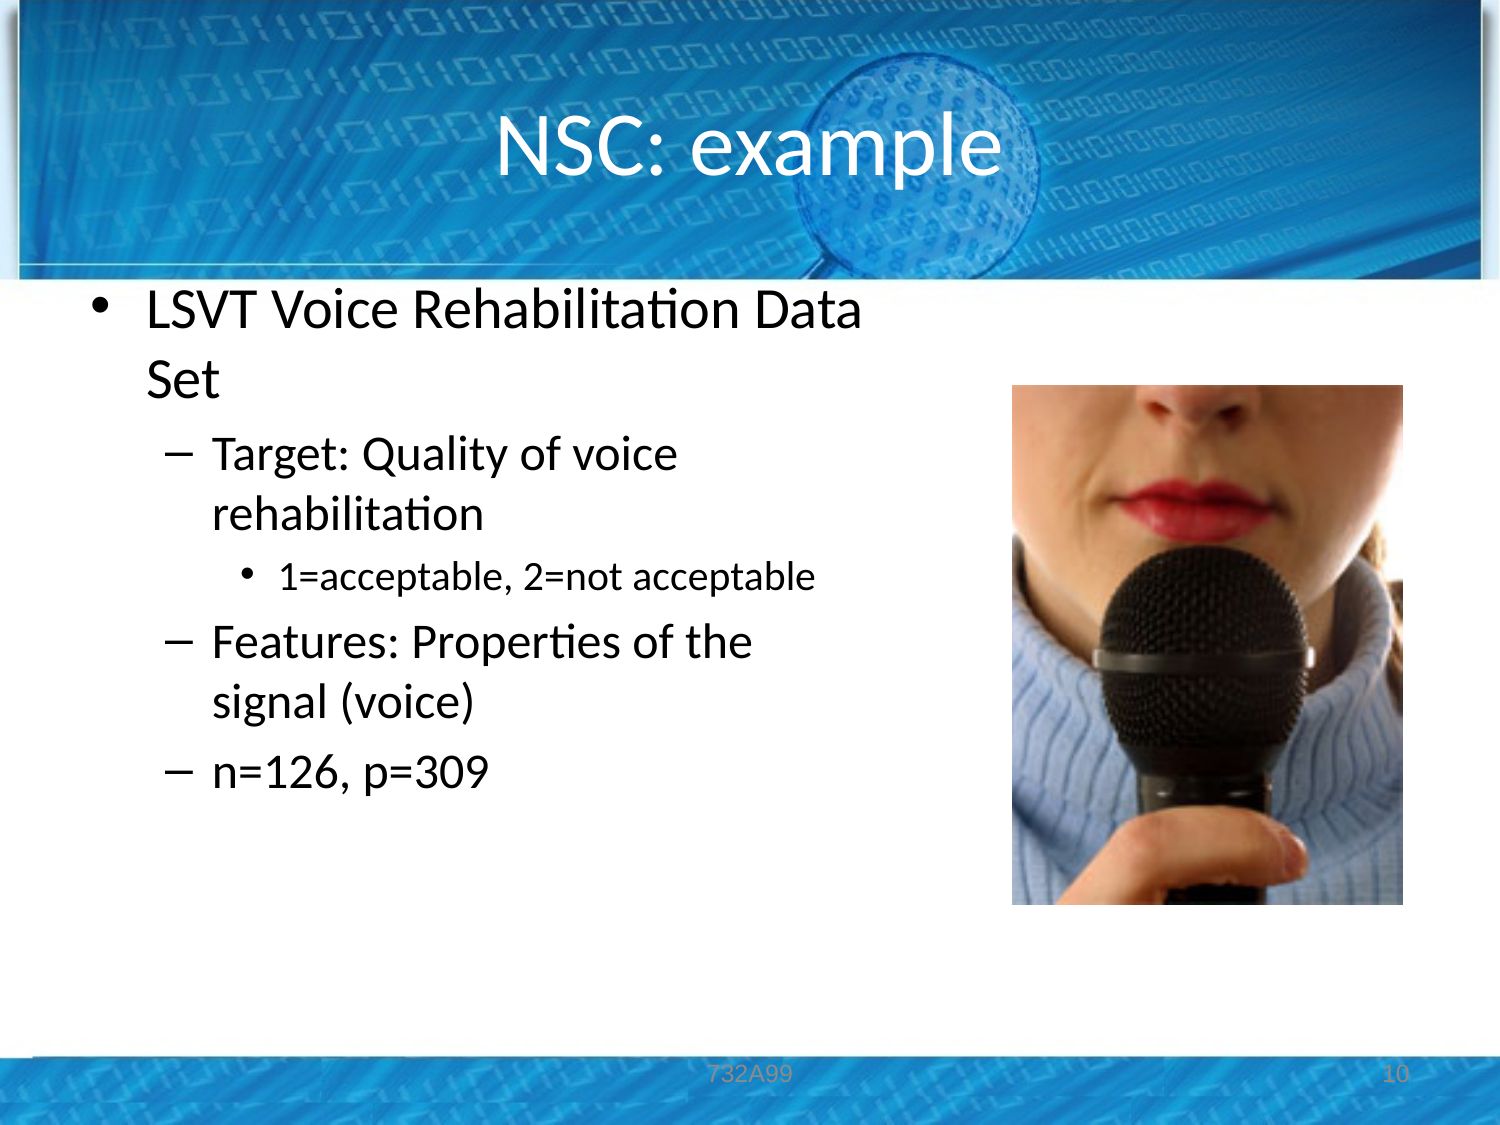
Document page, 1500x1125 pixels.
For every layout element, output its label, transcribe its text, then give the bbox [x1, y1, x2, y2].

title NSC: example [75, 45, 1425, 233]
footer 732A99 [512, 1042, 988, 1103]
slide_number 10 [1074, 1042, 1425, 1103]
picture [0, 0, 1500, 1125]
list LSVT Voice Rehabilitation Data Set Target: Quality of voice rehabilitation 1=acceptable, 2=not acceptable Features: Properties of the signal (voice) n=126, p=309 [75, 262, 880, 1005]
